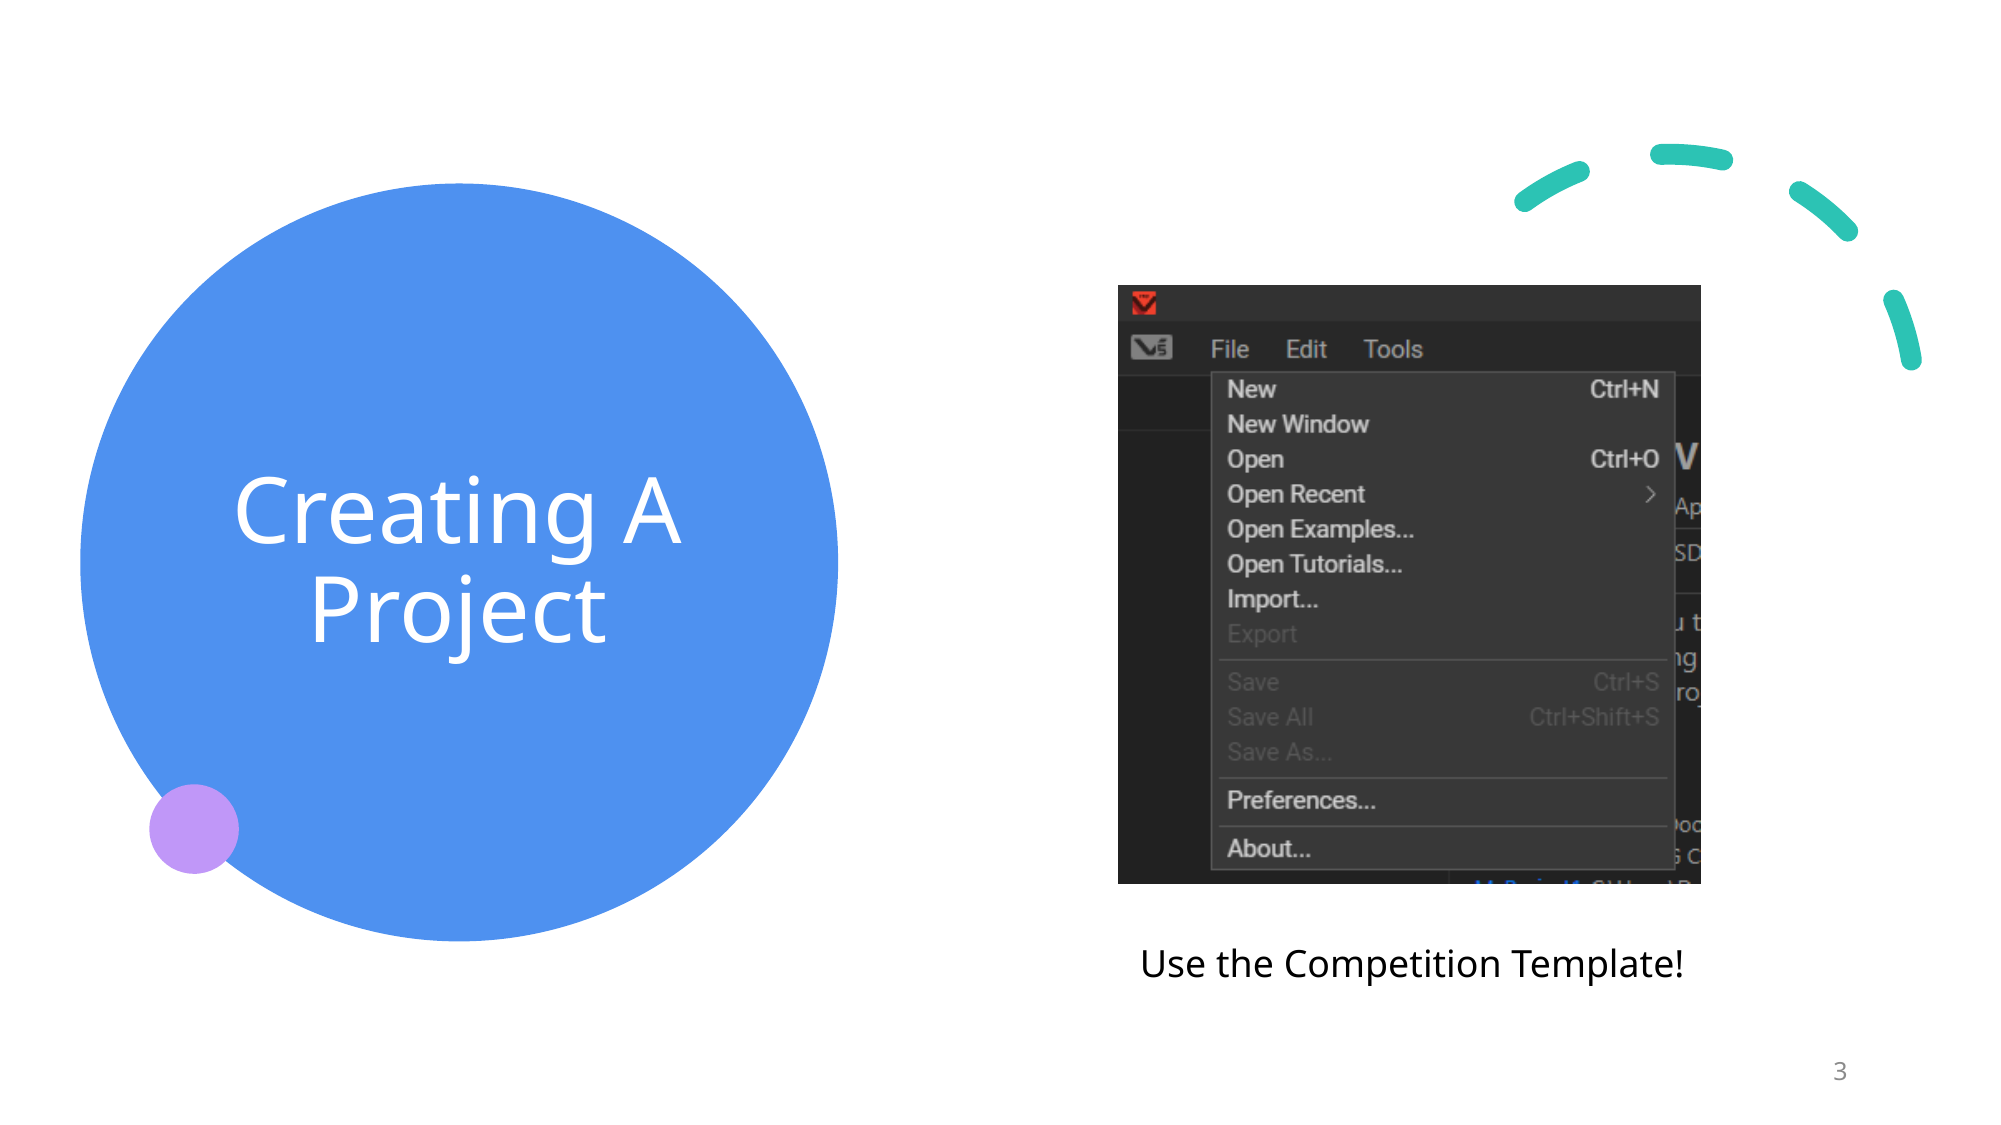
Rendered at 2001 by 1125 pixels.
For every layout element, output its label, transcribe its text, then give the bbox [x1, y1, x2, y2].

picture [1118, 285, 1701, 884]
slide_number 3 [1412, 1042, 1863, 1103]
text_box Use the Competition Template! [1125, 932, 1700, 993]
title Creating A Project [191, 229, 723, 897]
